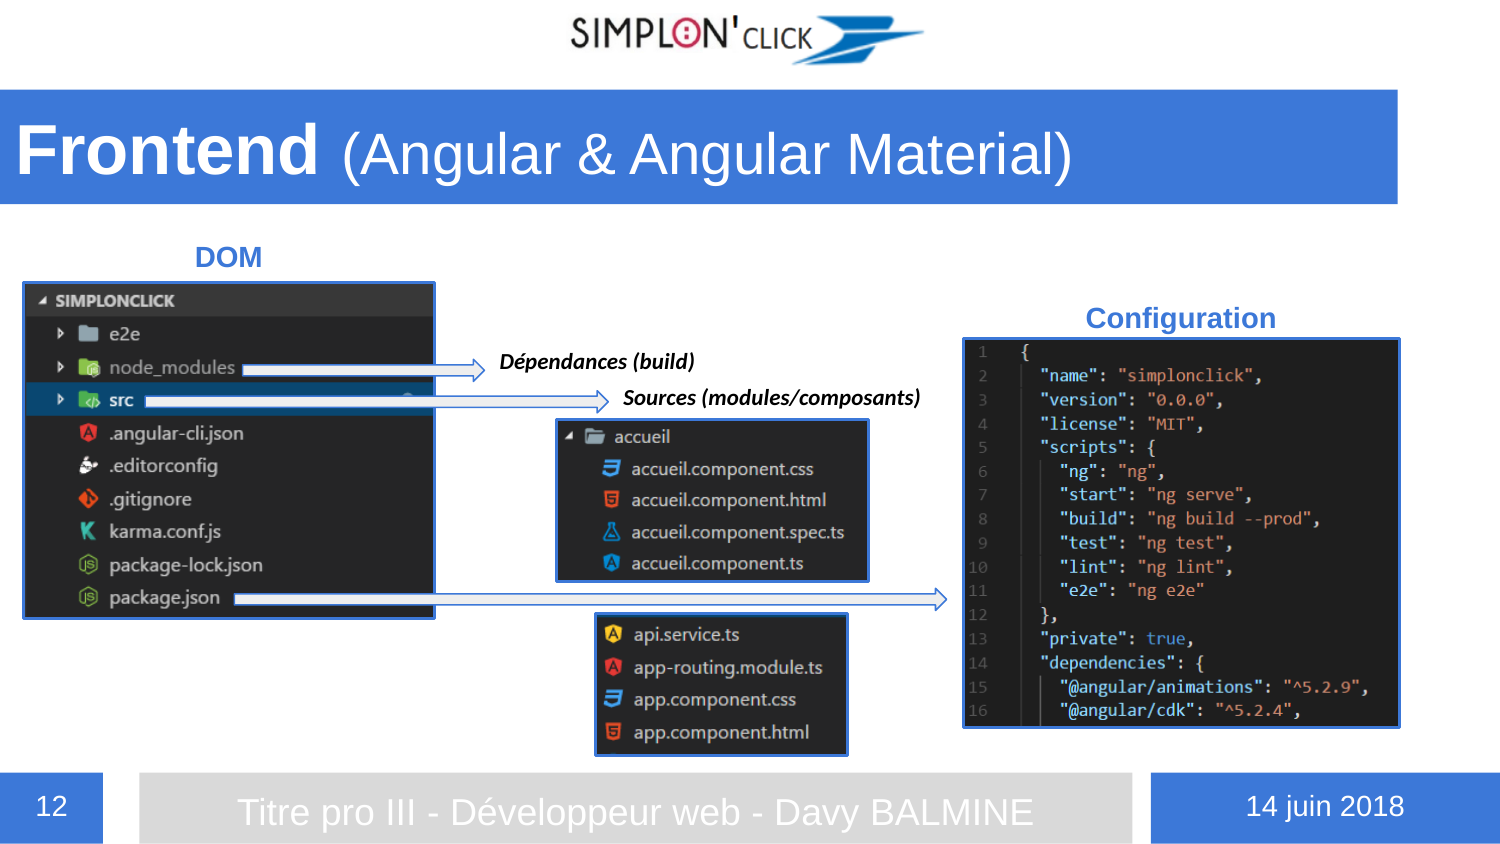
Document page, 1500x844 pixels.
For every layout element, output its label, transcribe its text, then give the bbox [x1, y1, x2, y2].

text_box Sources (modules/composants) [608, 363, 959, 435]
picture [565, 8, 934, 72]
title Frontend (Angular & Angular Material) [0, 89, 1398, 205]
picture [24, 283, 433, 618]
text_box [437, 391, 608, 413]
text_box DOM [136, 223, 322, 262]
text_box [437, 588, 947, 611]
text_box [437, 359, 484, 382]
text_box 14 juin 2018 [1150, 772, 1500, 844]
picture [557, 420, 868, 581]
text_box Configuration [1056, 283, 1306, 323]
text_box Dépendances (build) [484, 328, 1087, 391]
picture [964, 339, 1398, 727]
subtitle Titre pro III - Développeur web - Davy BALMINE [139, 772, 1133, 844]
picture [596, 615, 847, 754]
text_box 12 [0, 772, 103, 844]
